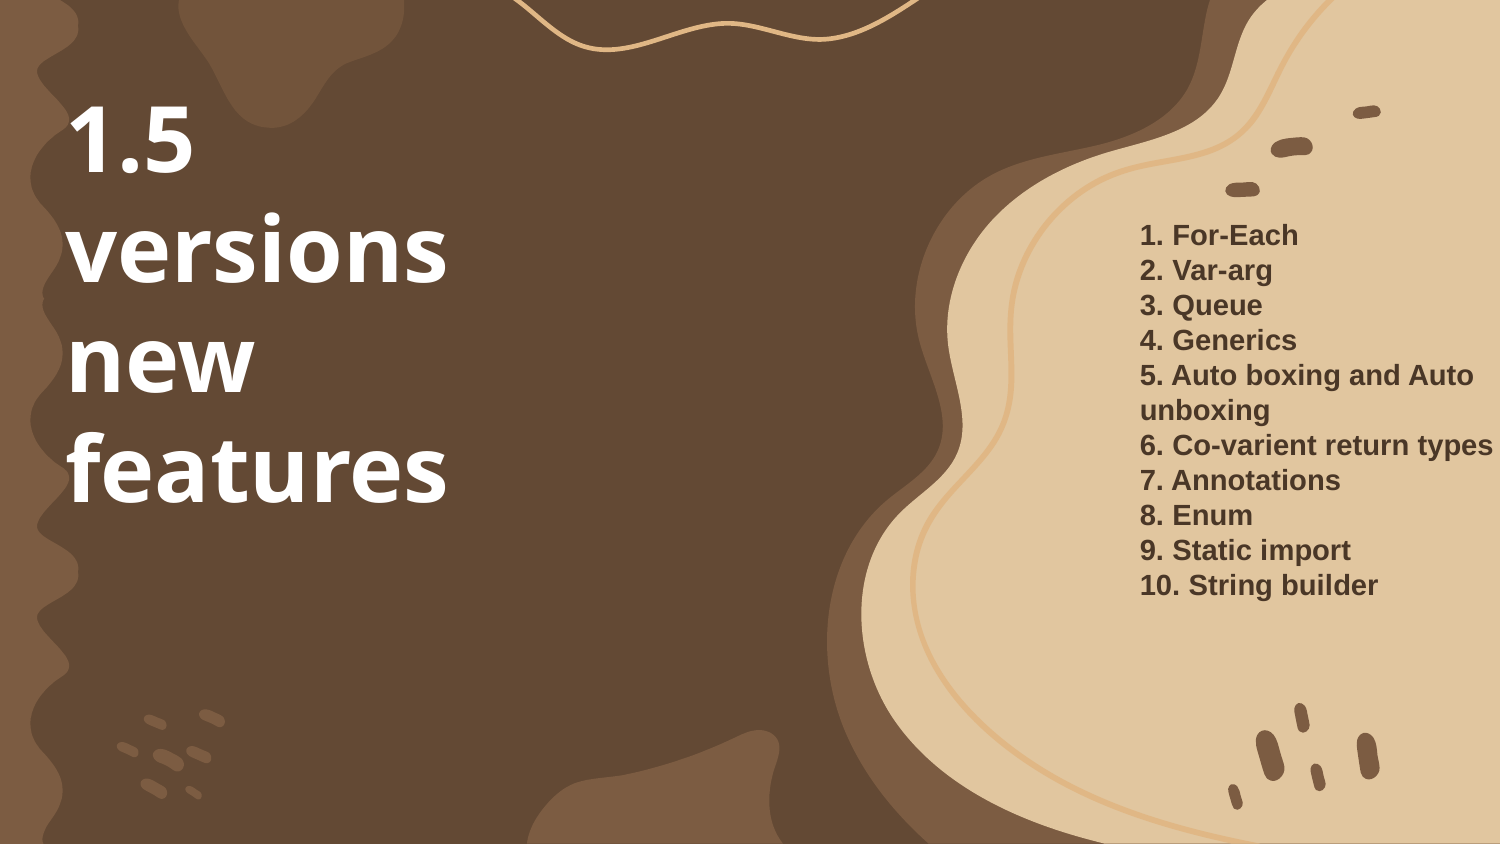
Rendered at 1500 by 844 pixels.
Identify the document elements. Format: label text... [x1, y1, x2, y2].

title 1.5 versions new features [50, 271, 590, 440]
text_box 1. For-Each 2. Var-arg 3. Queue 4. Generics 5. Auto boxing and Auto unboxing 6. Co-varient return types 7. Annotations 8. Enum 9. Static import 10. String builder [1125, 209, 1500, 609]
